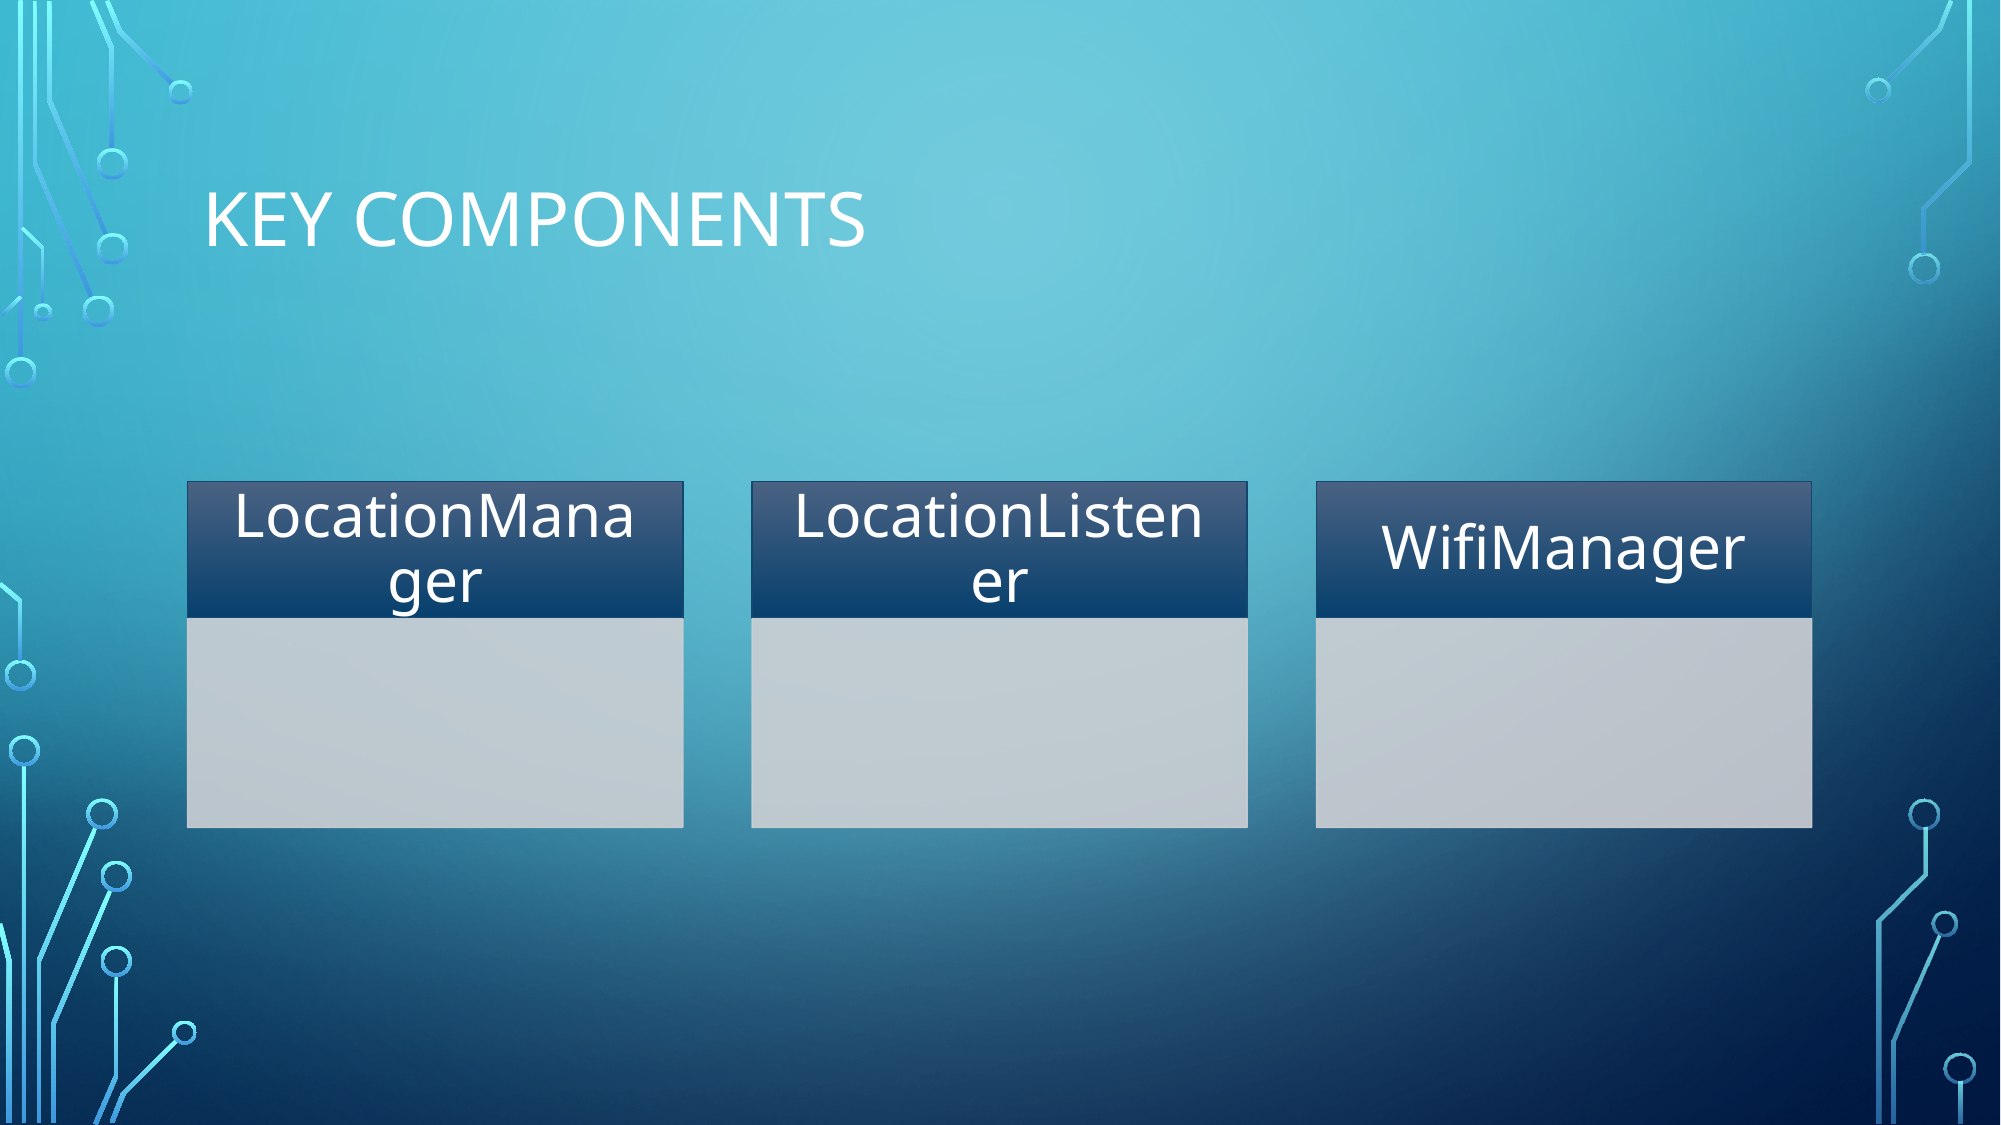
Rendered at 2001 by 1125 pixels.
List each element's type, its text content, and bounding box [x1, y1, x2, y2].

title Key Components [187, 101, 1813, 344]
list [186, 396, 1813, 913]
